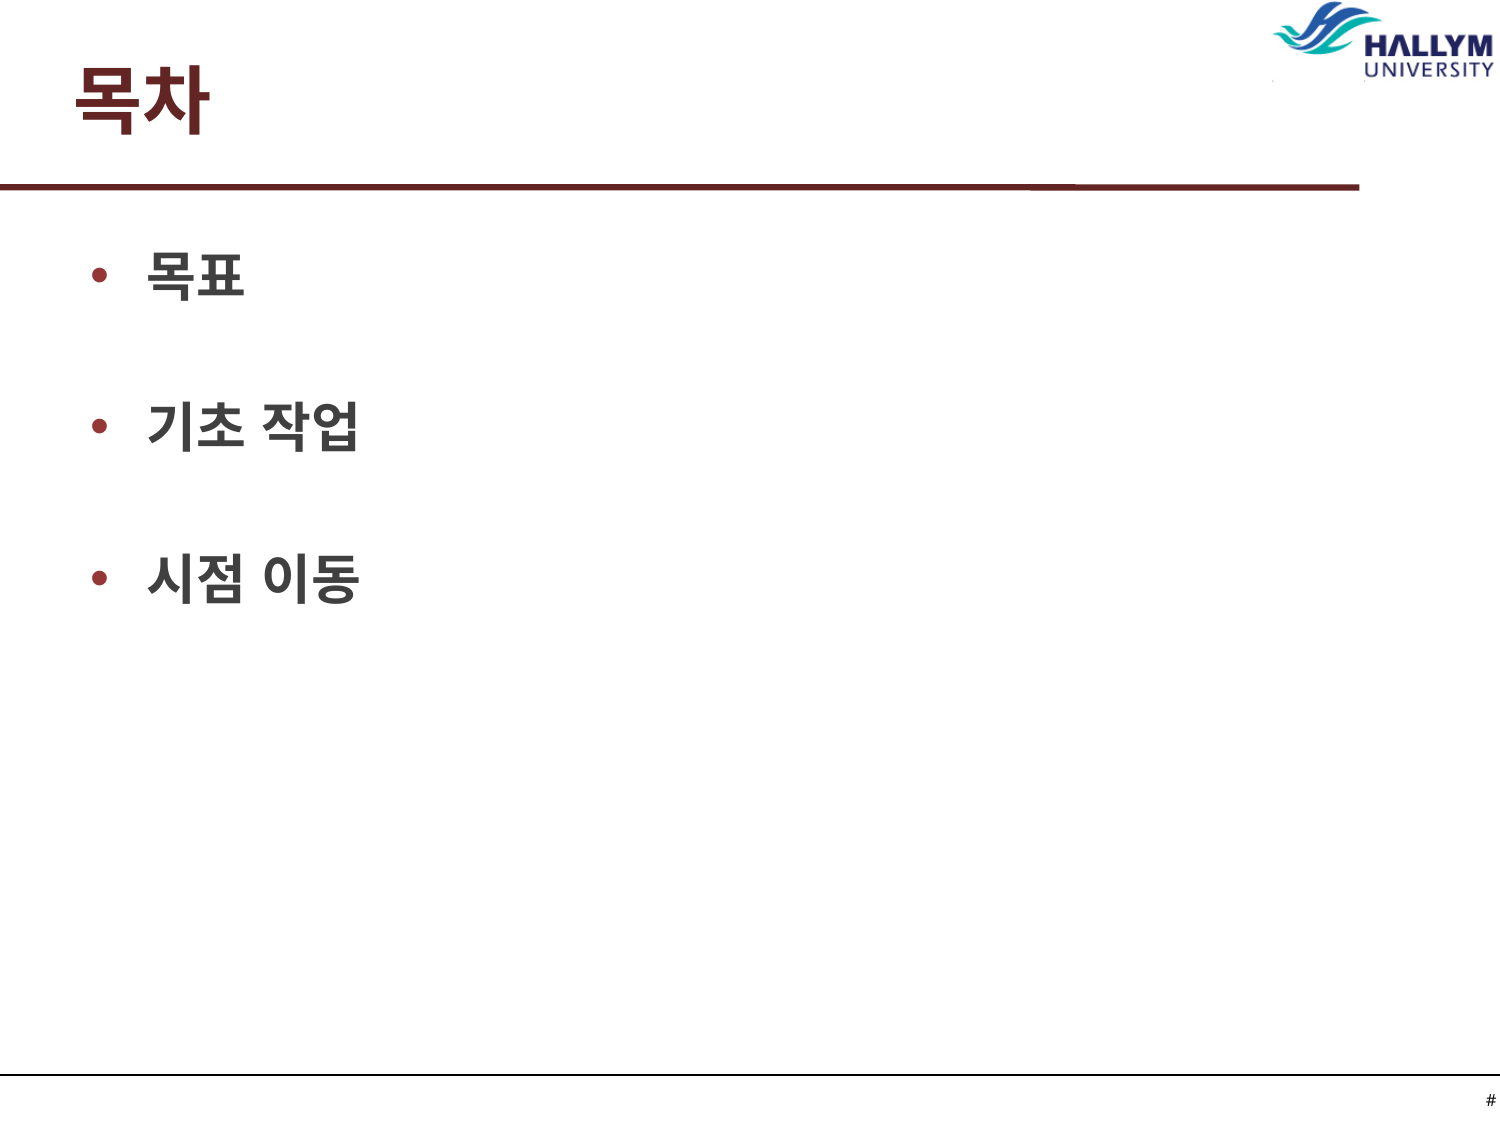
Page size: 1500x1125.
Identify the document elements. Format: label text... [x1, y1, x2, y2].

picture [1269, 0, 1500, 82]
title 목차 [44, 33, 1395, 164]
list 목표 기초 작업 시점 이동 [75, 234, 1425, 1032]
